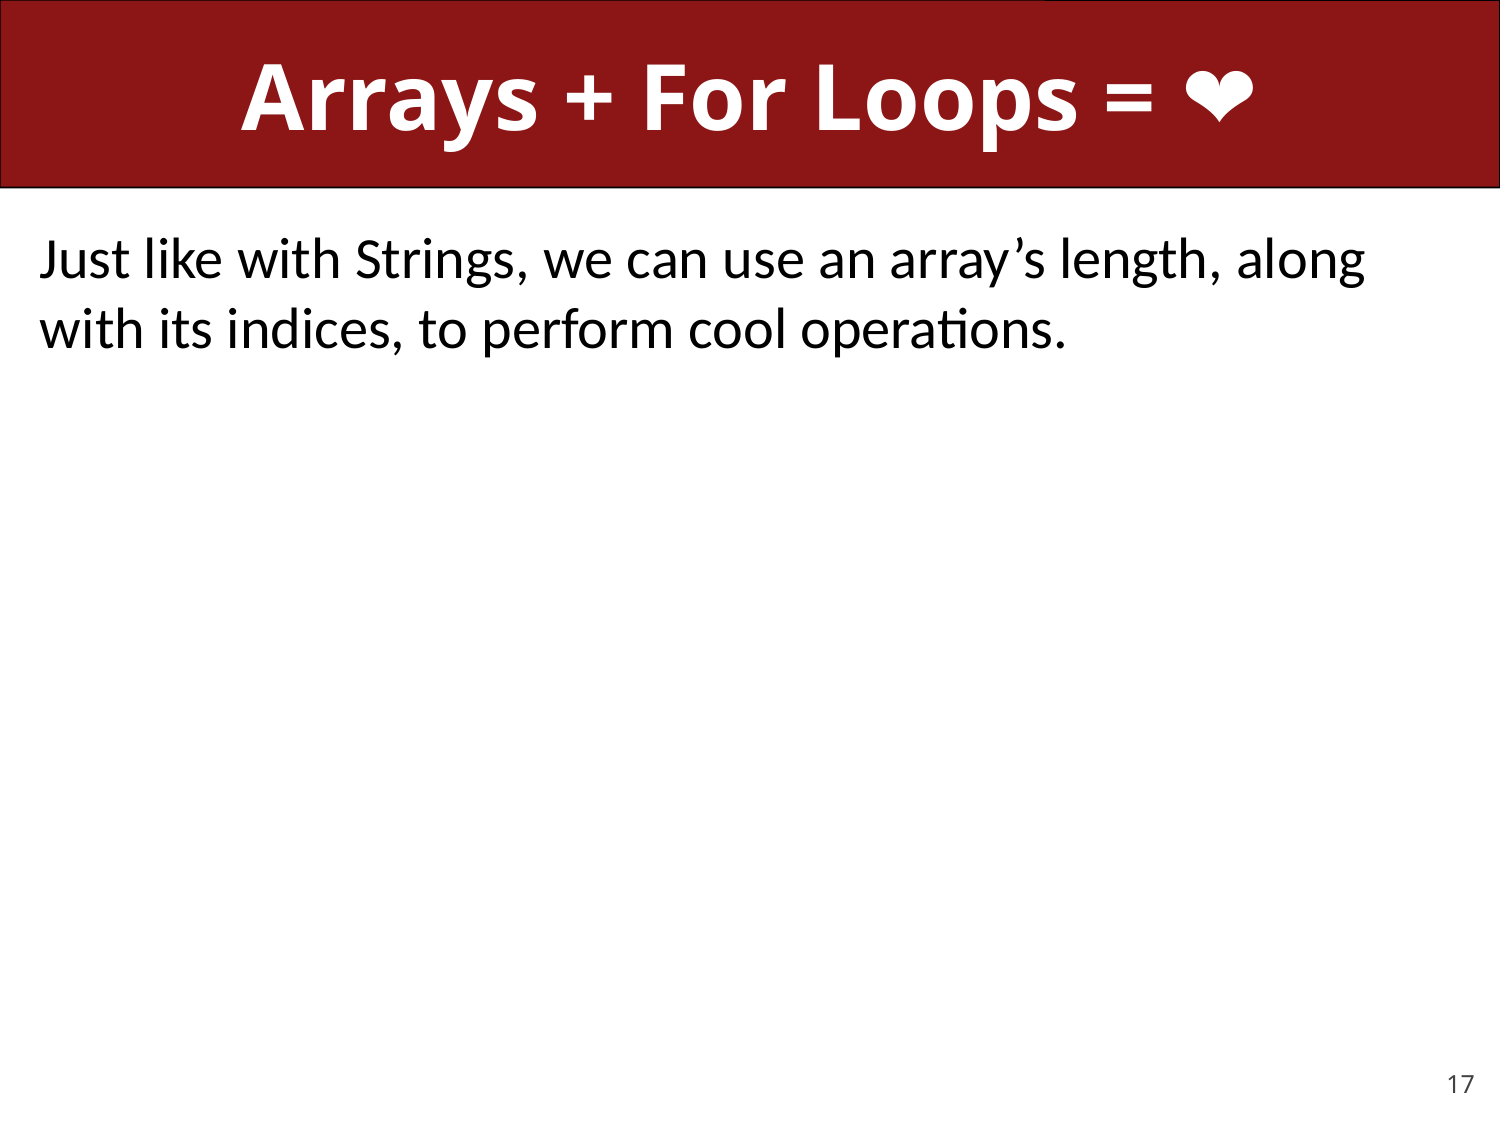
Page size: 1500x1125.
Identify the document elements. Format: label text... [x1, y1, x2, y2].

title Arrays + For Loops = ❤️ [75, 0, 1425, 188]
list Just like with Strings, we can use an array’s length, along with its indices, to perform cool operations. [24, 212, 1475, 1063]
